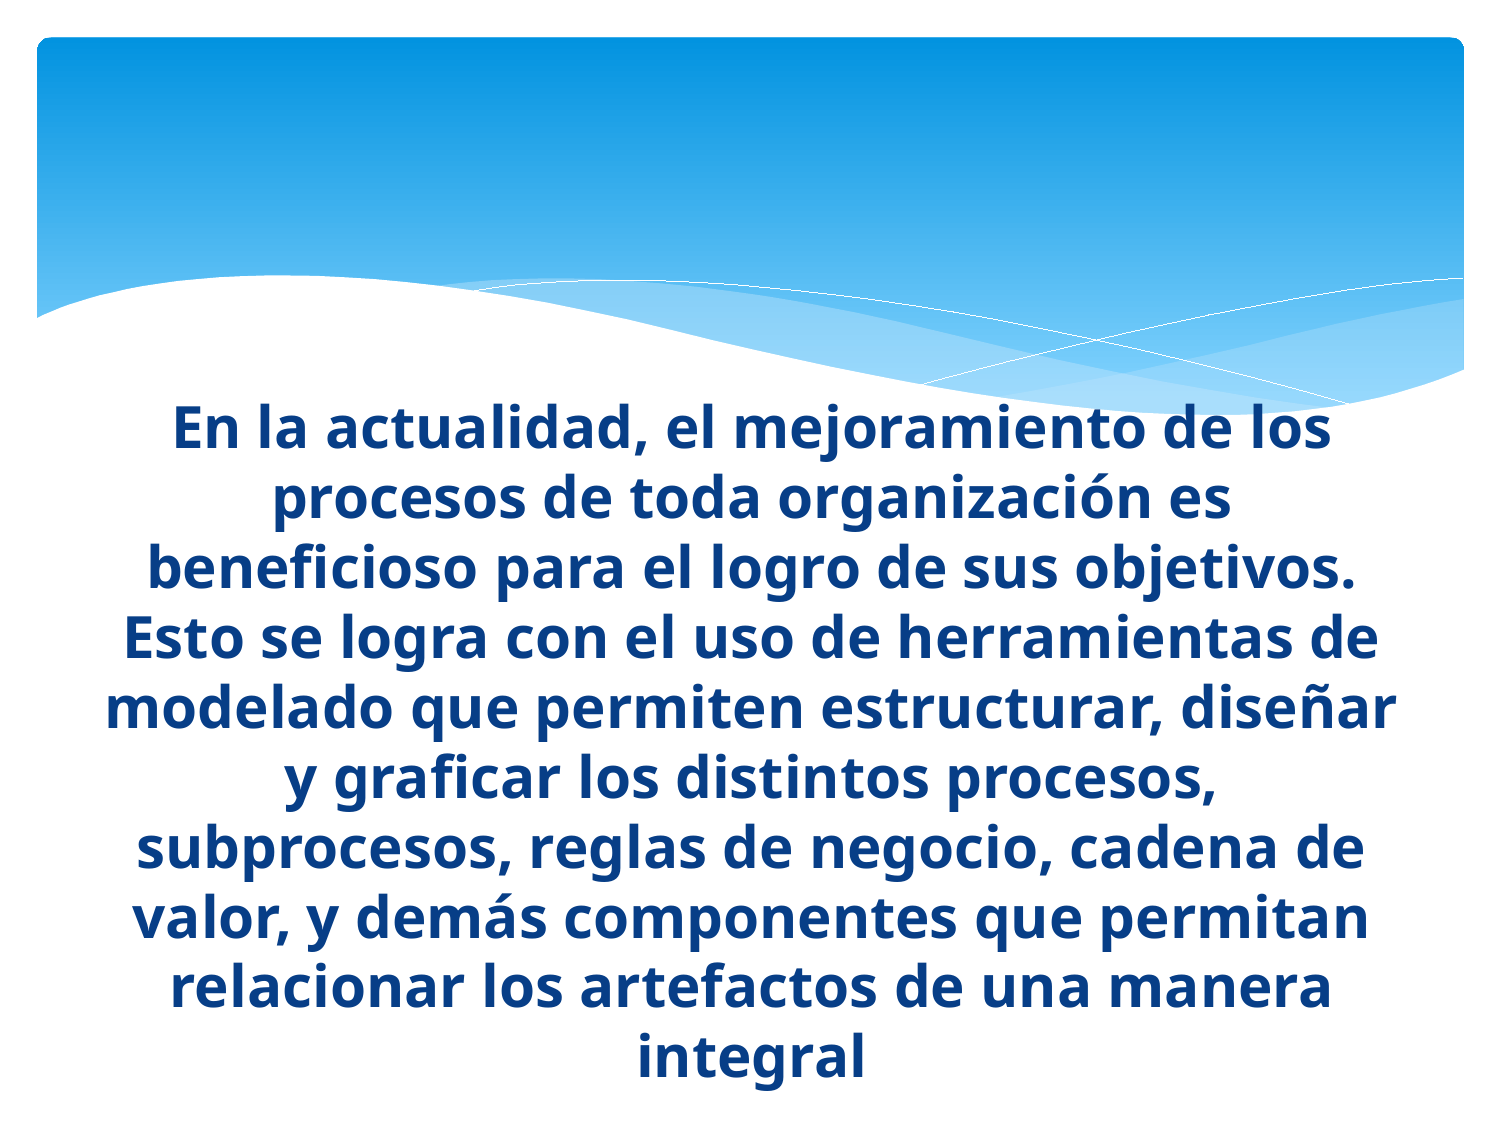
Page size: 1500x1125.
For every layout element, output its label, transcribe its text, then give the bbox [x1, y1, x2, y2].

title En la actualidad, el mejoramiento de los procesos de toda organización es beneficioso para el logro de sus objetivos. Esto se logra con el uso de herramientas de modelado que permiten estructurar, diseñar y graficar los distintos procesos, subprocesos, reglas de negocio, cadena de valor, y demás componentes que permitan relacionar los artefactos de una manera integral [88, 420, 1416, 1059]
